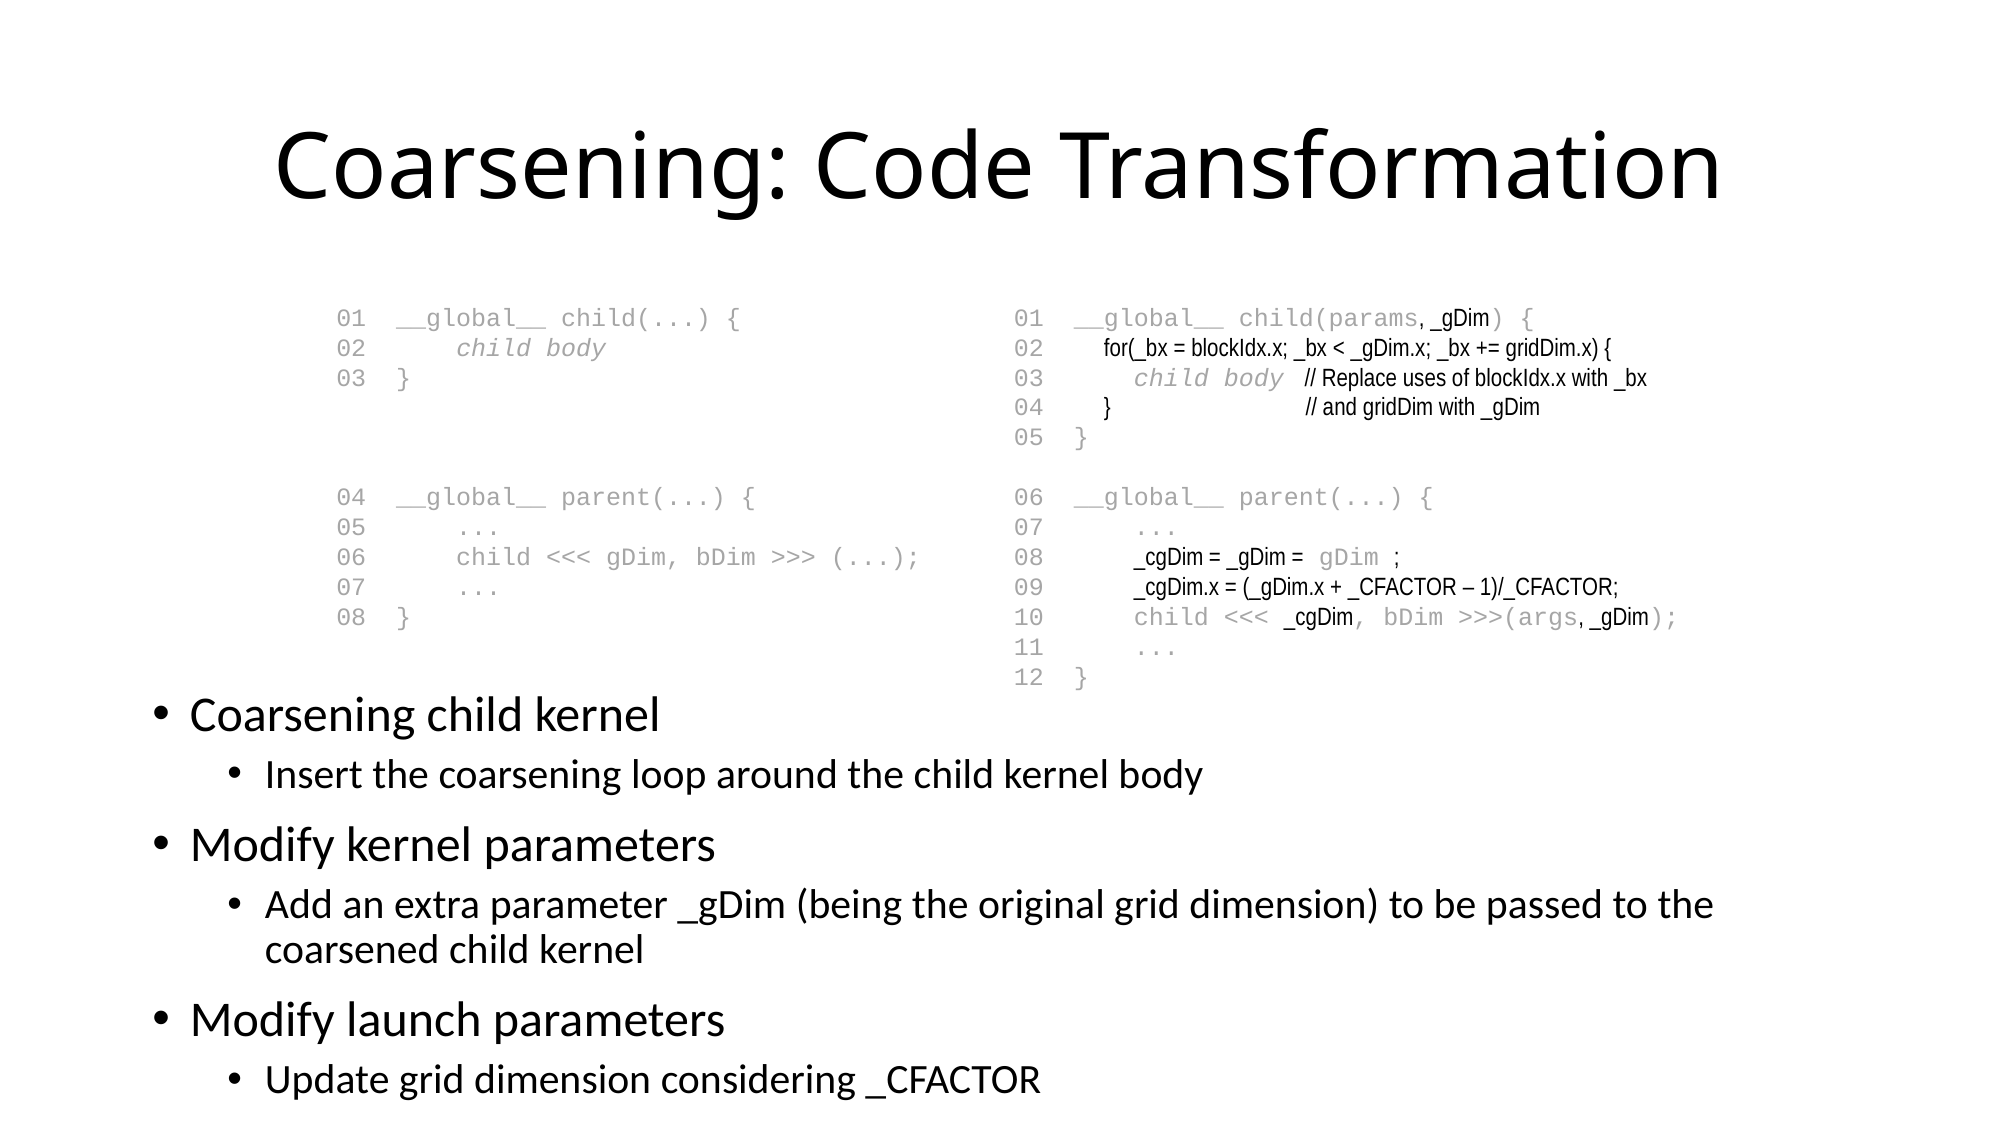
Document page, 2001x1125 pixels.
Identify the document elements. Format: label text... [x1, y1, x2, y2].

text_box 01 __global__ child(...) { 02 child body 03 } 04 __global__ parent(...) { 05 ... 06 child <<< gDim, bDim >>> (...); 07 ... 08 } [321, 293, 949, 638]
list Coarsening child kernel Insert the coarsening loop around the child kernel body Modify kernel parameters Add an extra parameter _gDim (being the original grid dimension) to be passed to the coarsened child kernel Modify launch parameters Update grid dimension considering _CFACTOR [137, 680, 1863, 1014]
title Coarsening: Code Transformation [137, 59, 1863, 278]
text_box 01 __global__ child(params, _gDim) { 02 for(_bx = blockIdx.x; _bx < _gDim.x; _bx += gridDim.x) { 03 child body // Replace uses of blockIdx.x with _bx 04 } // and gridDim with _gDim 05 } 06 __global__ parent(...) { 07 ... 08 _cgDim = _gDim = gDim ; 09 _cgDim.x = (_gDim.x + _CFACTOR – 1)/_CFACTOR; 10 child <<< _cgDim, bDim >>>(args, _gDim); 11 ... 12 } [999, 293, 1928, 698]
